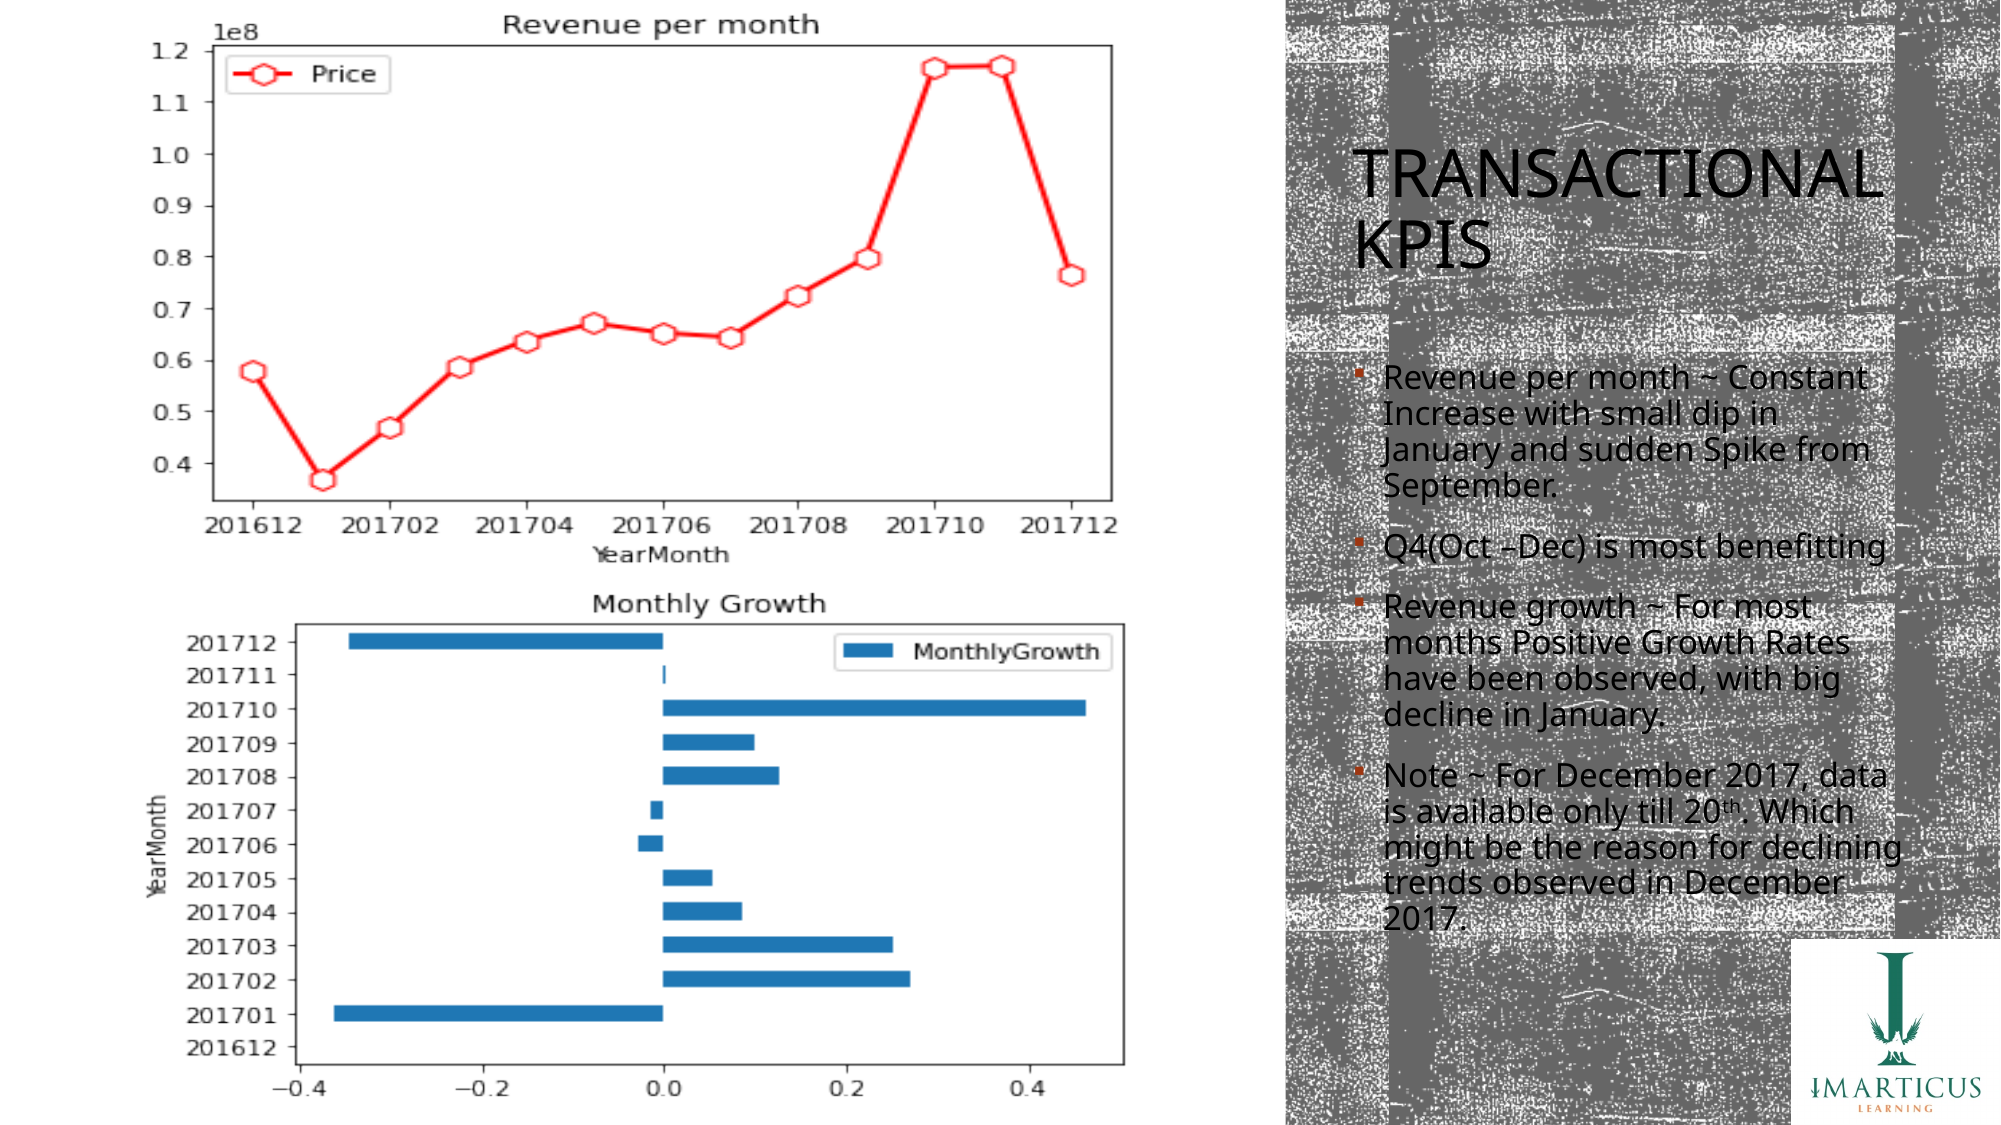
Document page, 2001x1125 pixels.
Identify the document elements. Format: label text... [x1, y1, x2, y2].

text_box Transactional KPIs [1338, 79, 1920, 344]
picture [1791, 939, 2000, 1125]
picture [132, 0, 1141, 1113]
text_box Revenue per month ~ Constant Increase with small dip in January and sudden Spike from September. Q4(Oct –Dec) is most benefitting Revenue growth ~ For most months Positive Growth Rates have been observed, with big decline in January. Note ~ For December 2017, data is available only till 20th. Which might be the reason for declining trends observed in December 2017. [1338, 353, 1920, 1019]
text_box [1284, 0, 2000, 1125]
